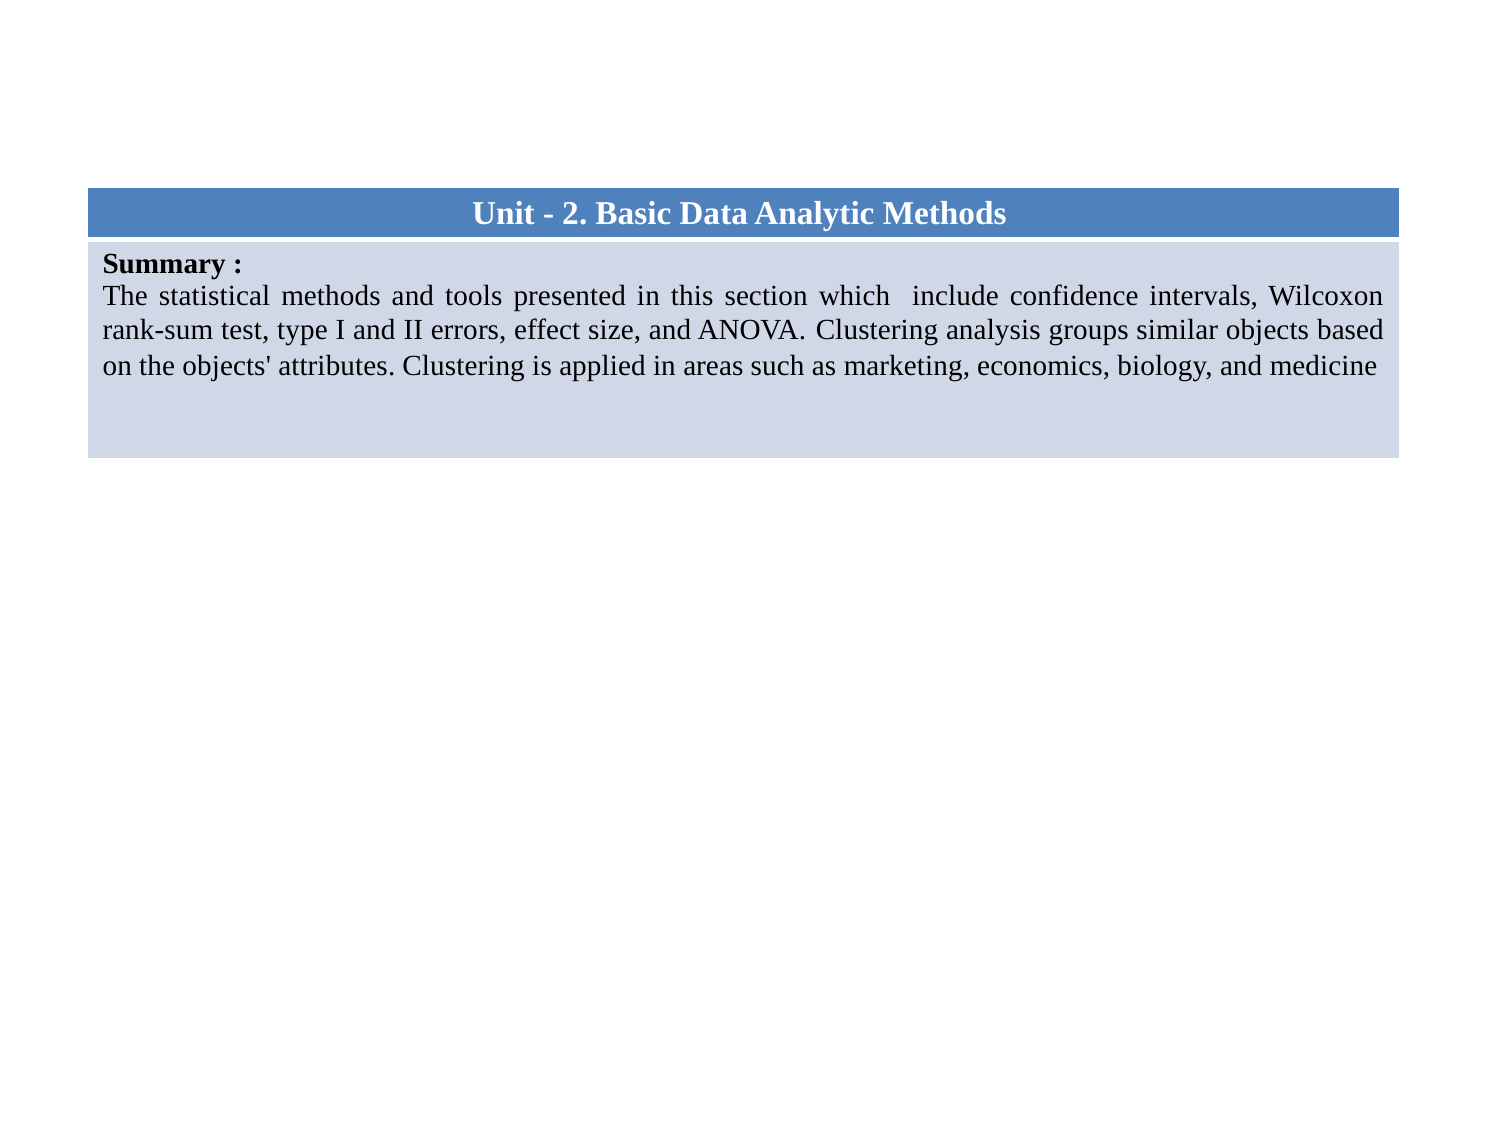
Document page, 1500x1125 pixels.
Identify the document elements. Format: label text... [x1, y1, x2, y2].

table_cell Summary : The statistical methods and tools presented in this section which include confidence intervals, Wilcoxon rank-sum test, type I and II errors, effect size, and ANOVA. Clustering analysis groups similar objects based on the objects' attributes. Clustering is applied in areas such as marketing, economics, biology, and medicine [88, 242, 1399, 458]
table_header Unit - 2. Basic Data Analytic Methods [88, 188, 1399, 237]
